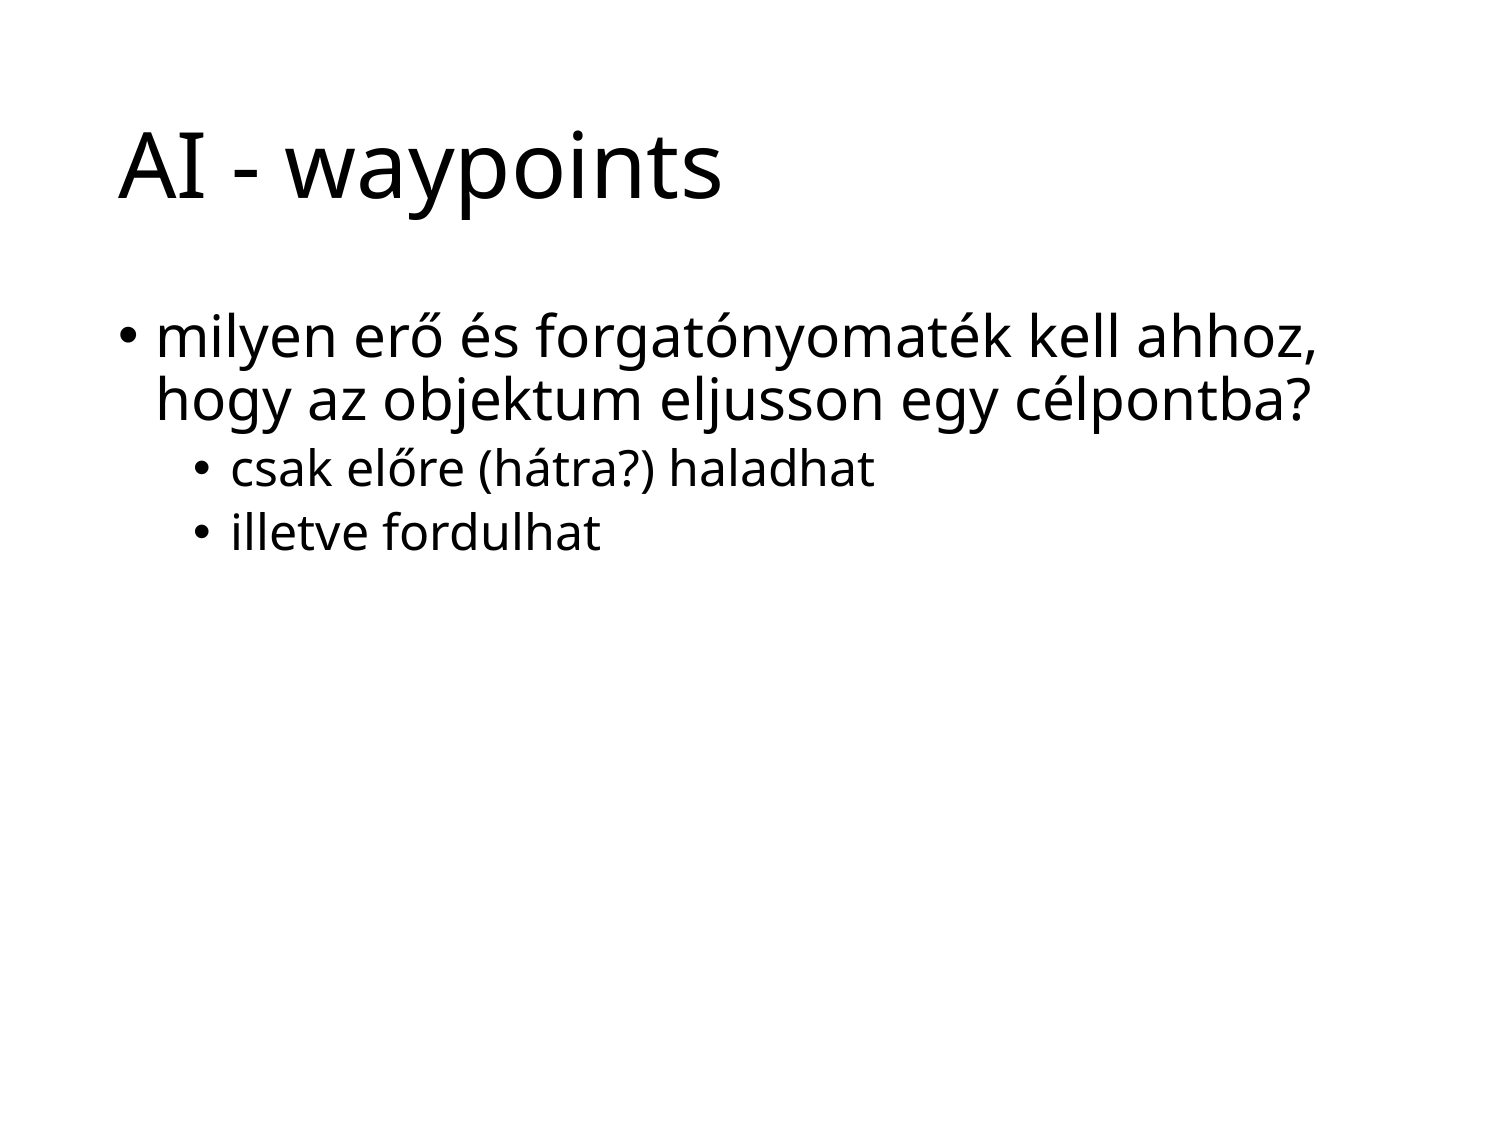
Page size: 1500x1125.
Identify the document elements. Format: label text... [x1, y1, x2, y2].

list milyen erő és forgatónyomaték kell ahhoz, hogy az objektum eljusson egy célpontba? csak előre (hátra?) haladhat illetve fordulhat [103, 299, 1397, 1114]
title AI - waypoints [103, 59, 1397, 278]
